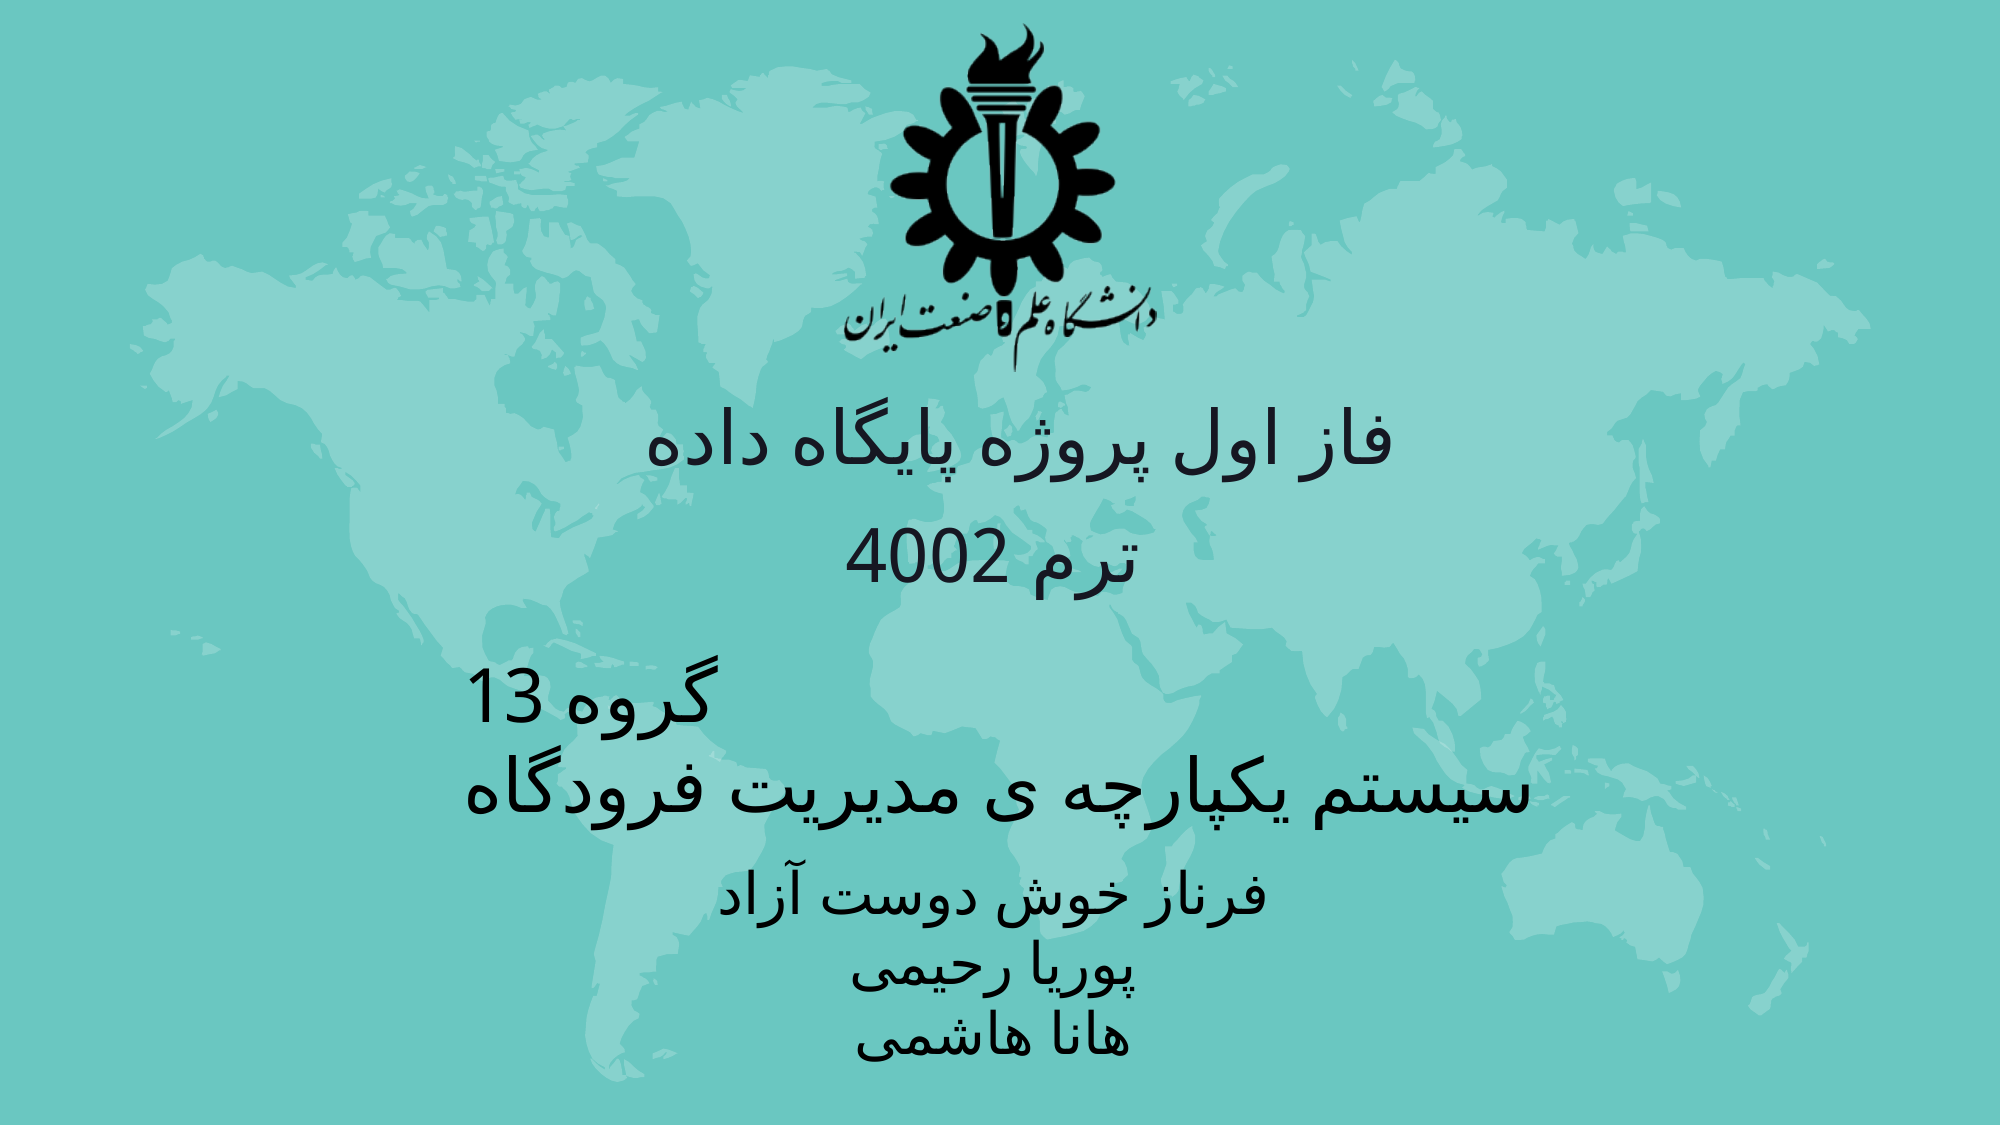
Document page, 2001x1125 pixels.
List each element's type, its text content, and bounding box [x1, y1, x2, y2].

text_box گروه 13 سیستم یکپارچه ی مدیریت فرودگاه [448, 640, 1552, 836]
text_box فرناز خوش دوست آزاد پوریا رحیمی هانا هاشمی [702, 848, 1285, 1074]
text_box ترم 4002 [831, 499, 1155, 605]
text_box فاز اول پروژه پایگاه داده [629, 382, 1413, 488]
picture [843, 23, 1157, 372]
